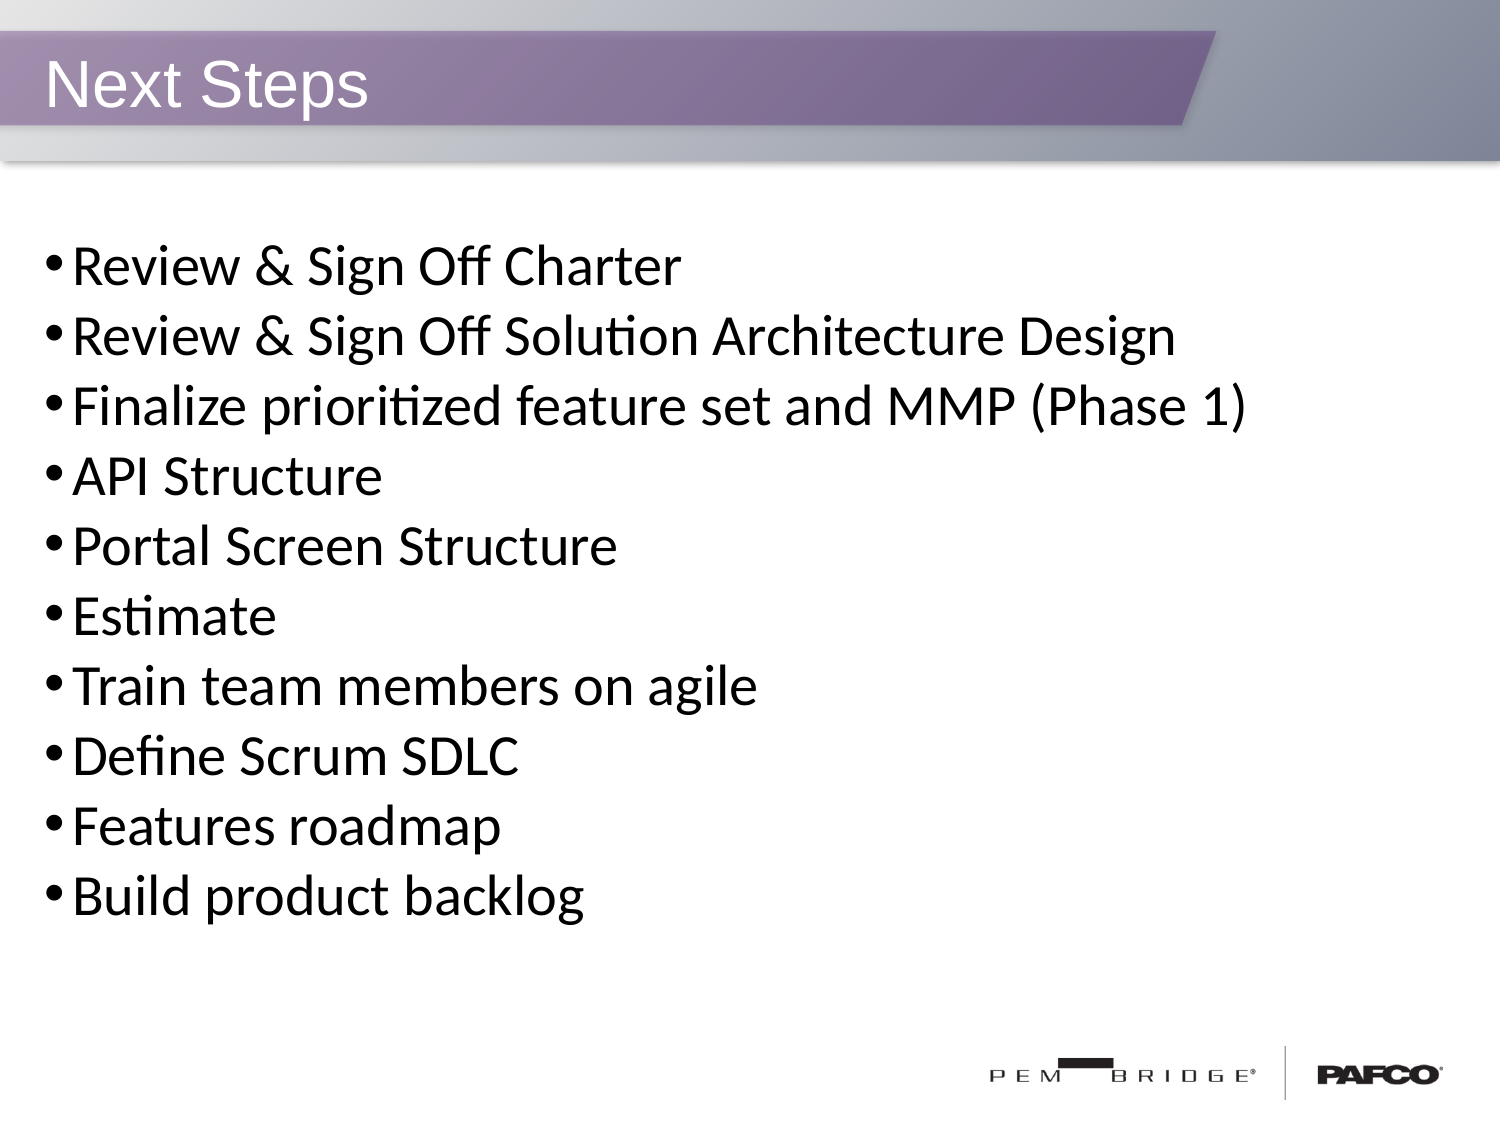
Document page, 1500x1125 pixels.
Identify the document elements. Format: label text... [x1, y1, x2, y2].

text_box Review & Sign Off Charter Review & Sign Off Solution Architecture Design Finalize prioritized feature set and MMP (Phase 1) API Structure Portal Screen Structure Estimate Train team members on agile Define Scrum SDLC Features roadmap Build product backlog [29, 219, 1447, 1005]
picture [990, 1046, 1443, 1100]
title Next Steps [29, 40, 1380, 121]
